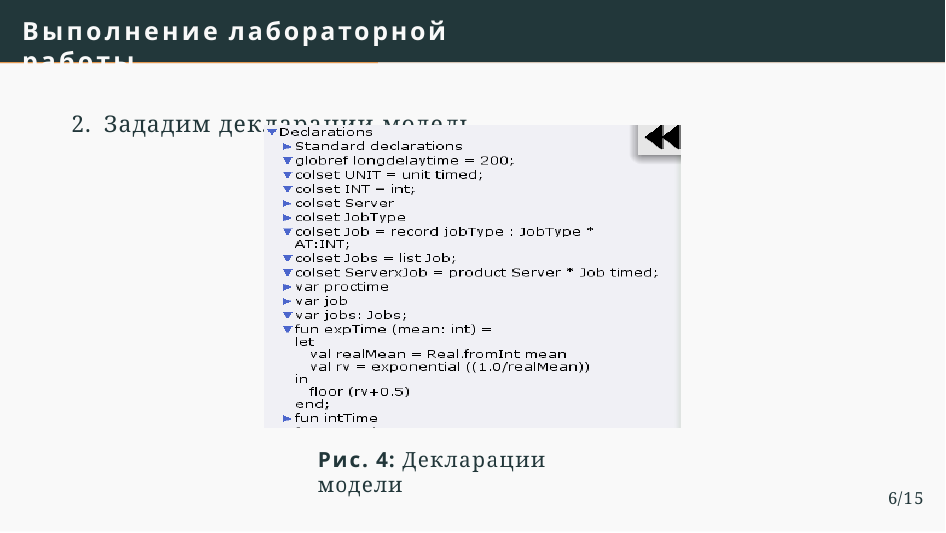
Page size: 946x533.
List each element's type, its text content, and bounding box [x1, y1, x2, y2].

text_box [0, 0, 946, 64]
text_box Рис. 4: Декларации модели [315, 444, 630, 497]
text_box Выполнение лабораторной работы 2. Зададим декларации модель. [20, 72, 538, 138]
slide_number 6/15 [881, 486, 934, 533]
picture [264, 124, 681, 428]
